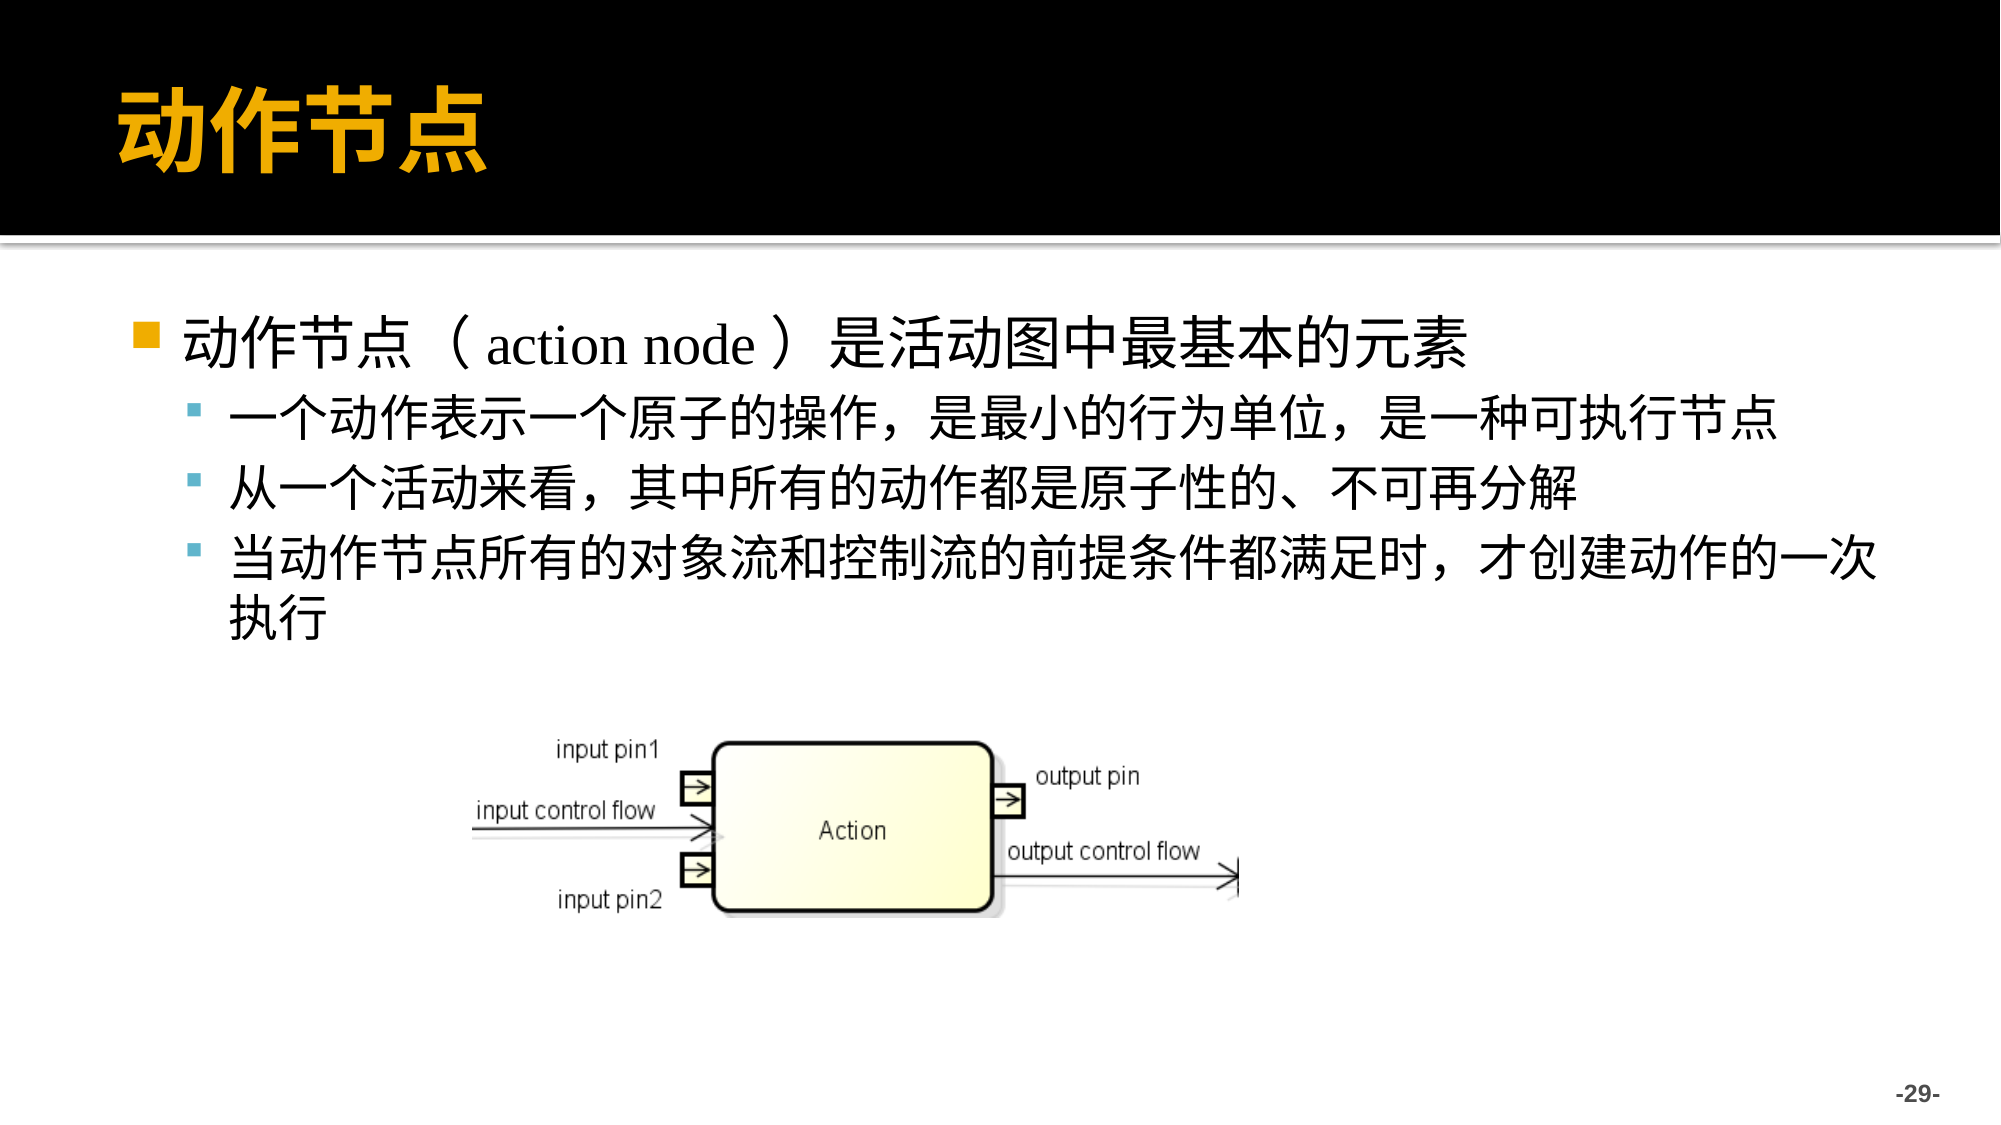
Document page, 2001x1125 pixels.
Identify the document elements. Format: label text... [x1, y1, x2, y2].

picture [472, 738, 1239, 918]
title 动作节点 [99, 25, 1900, 231]
list 动作节点（action node）是活动图中最基本的元素 一个动作表示一个原子的操作，是最小的行为单位，是一种可执行节点 从一个活动来看，其中所有的动作都是原子性的、不可再分解 当动作节点所有的对象流和控制流的前提条件都满足时，才创建动作的一次执行 [99, 291, 1900, 1050]
slide_number -- [1794, 1062, 1955, 1108]
